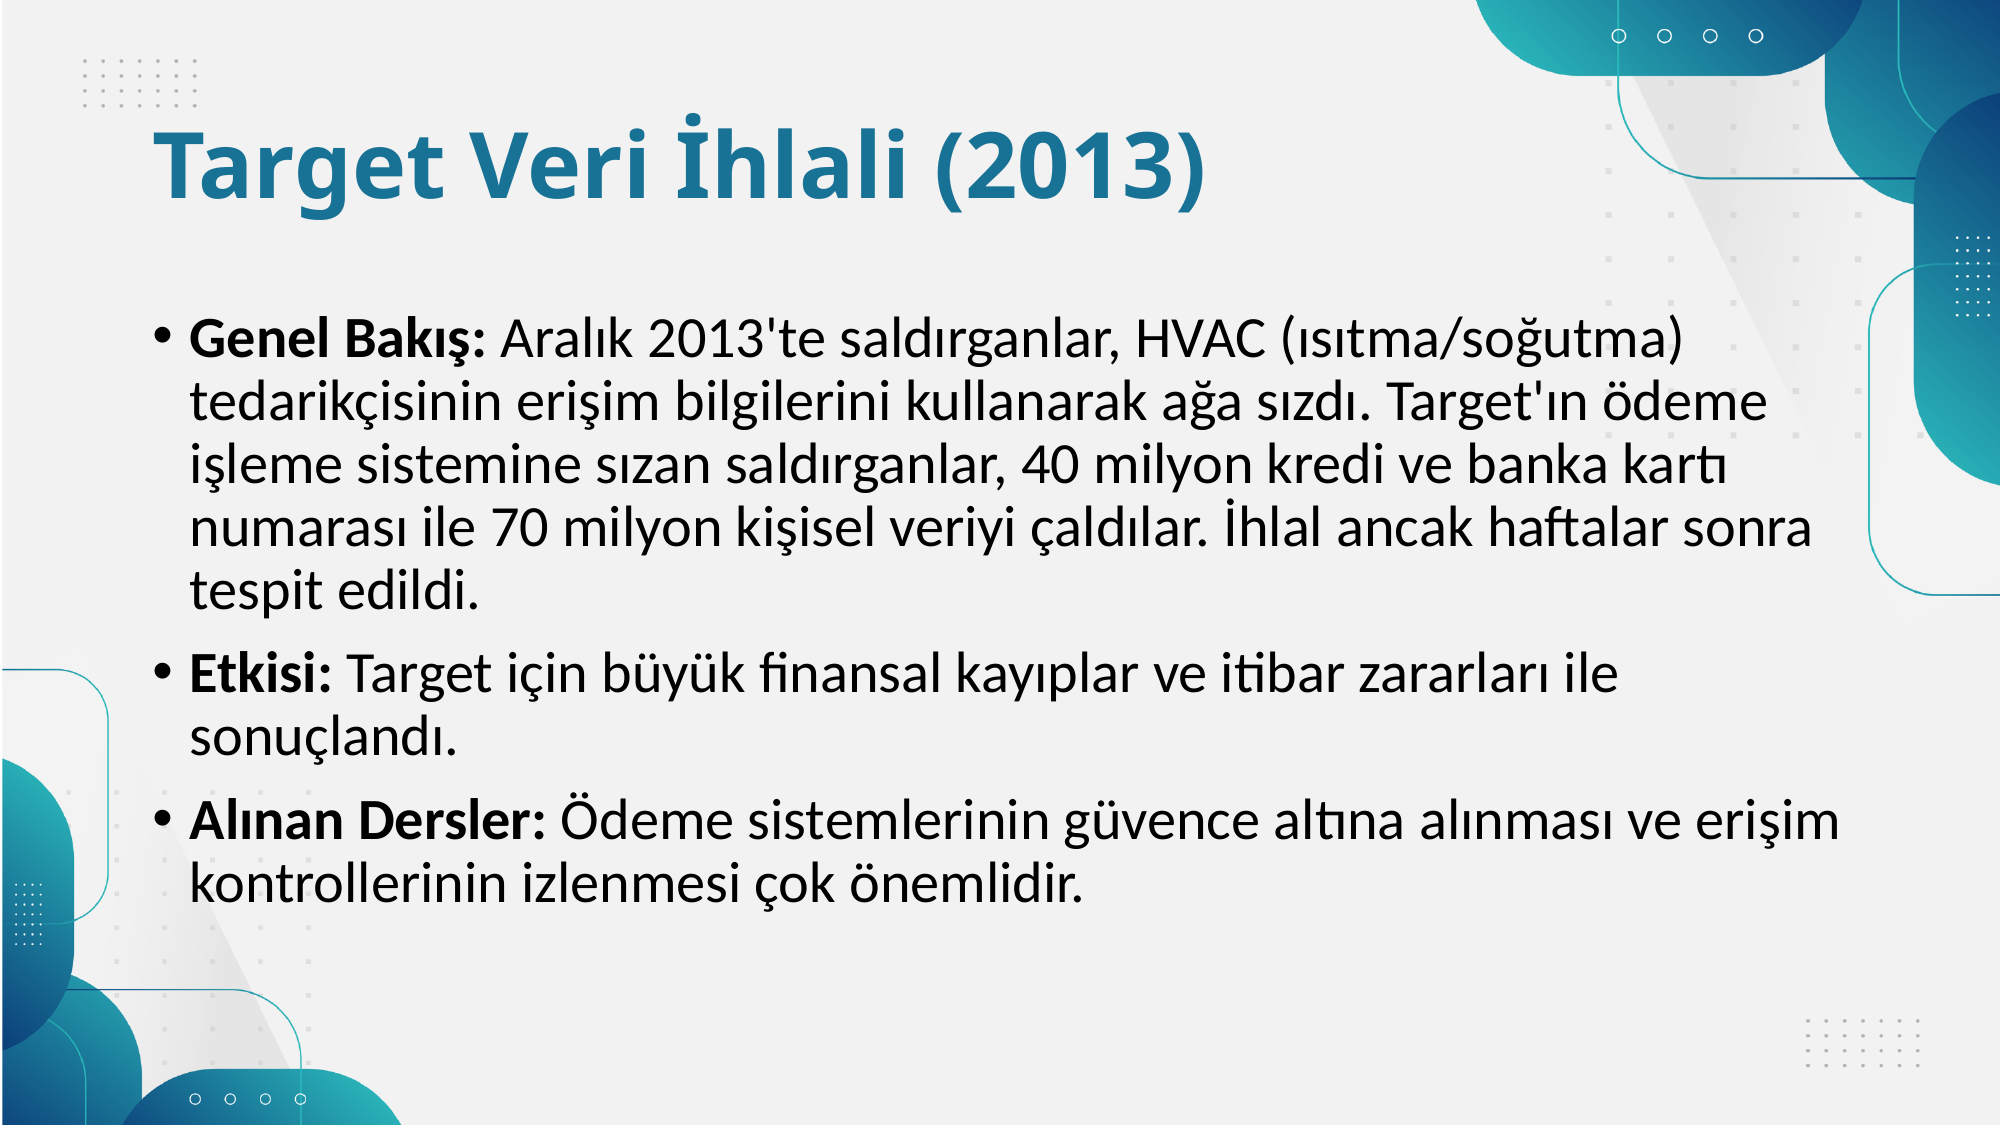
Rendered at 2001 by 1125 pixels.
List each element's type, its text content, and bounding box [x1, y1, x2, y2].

title Target Veri İhlali (2013) [137, 59, 1863, 278]
list Genel Bakış: Aralık 2013'te saldırganlar, HVAC (ısıtma/soğutma) tedarikçisinin erişim bilgilerini kullanarak ağa sızdı. Target'ın ödeme işleme sistemine sızan saldırganlar, 40 milyon kredi ve banka kartı numarası ile 70 milyon kişisel veriyi çaldılar. İhlal ancak haftalar sonra tespit edildi. Etkisi: Target için büyük finansal kayıplar ve itibar zararları ile sonuçlandı. Alınan Dersler: Ödeme sistemlerinin güvence altına alınması ve erişim kontrollerinin izlenmesi çok önemlidir. [137, 299, 1863, 1014]
picture [2, 0, 2000, 1125]
